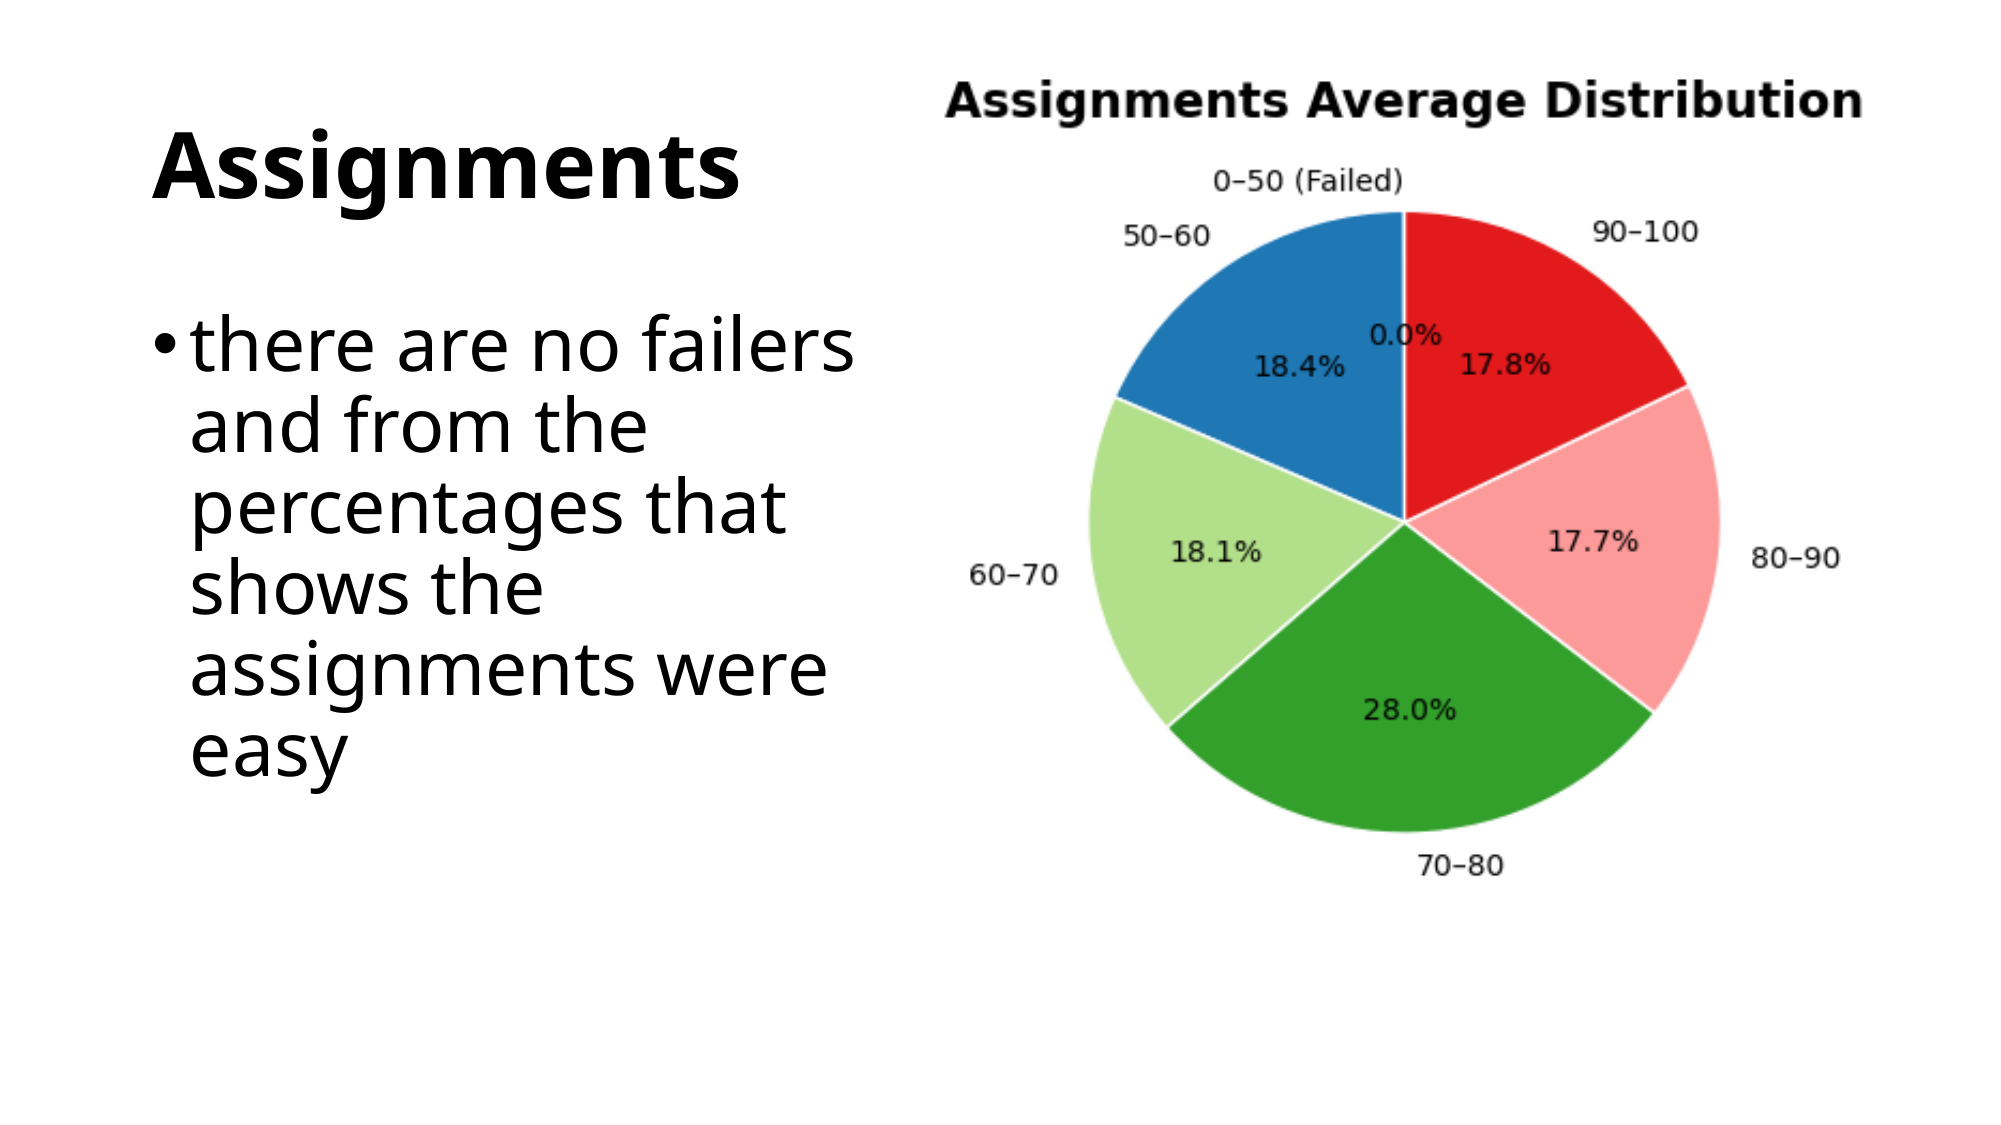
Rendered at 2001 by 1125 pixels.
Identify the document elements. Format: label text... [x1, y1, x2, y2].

list there are no failers and from the percentages that shows the assignments were easy [137, 299, 941, 1014]
title Assignments [137, 59, 923, 278]
picture [923, 59, 1886, 933]
